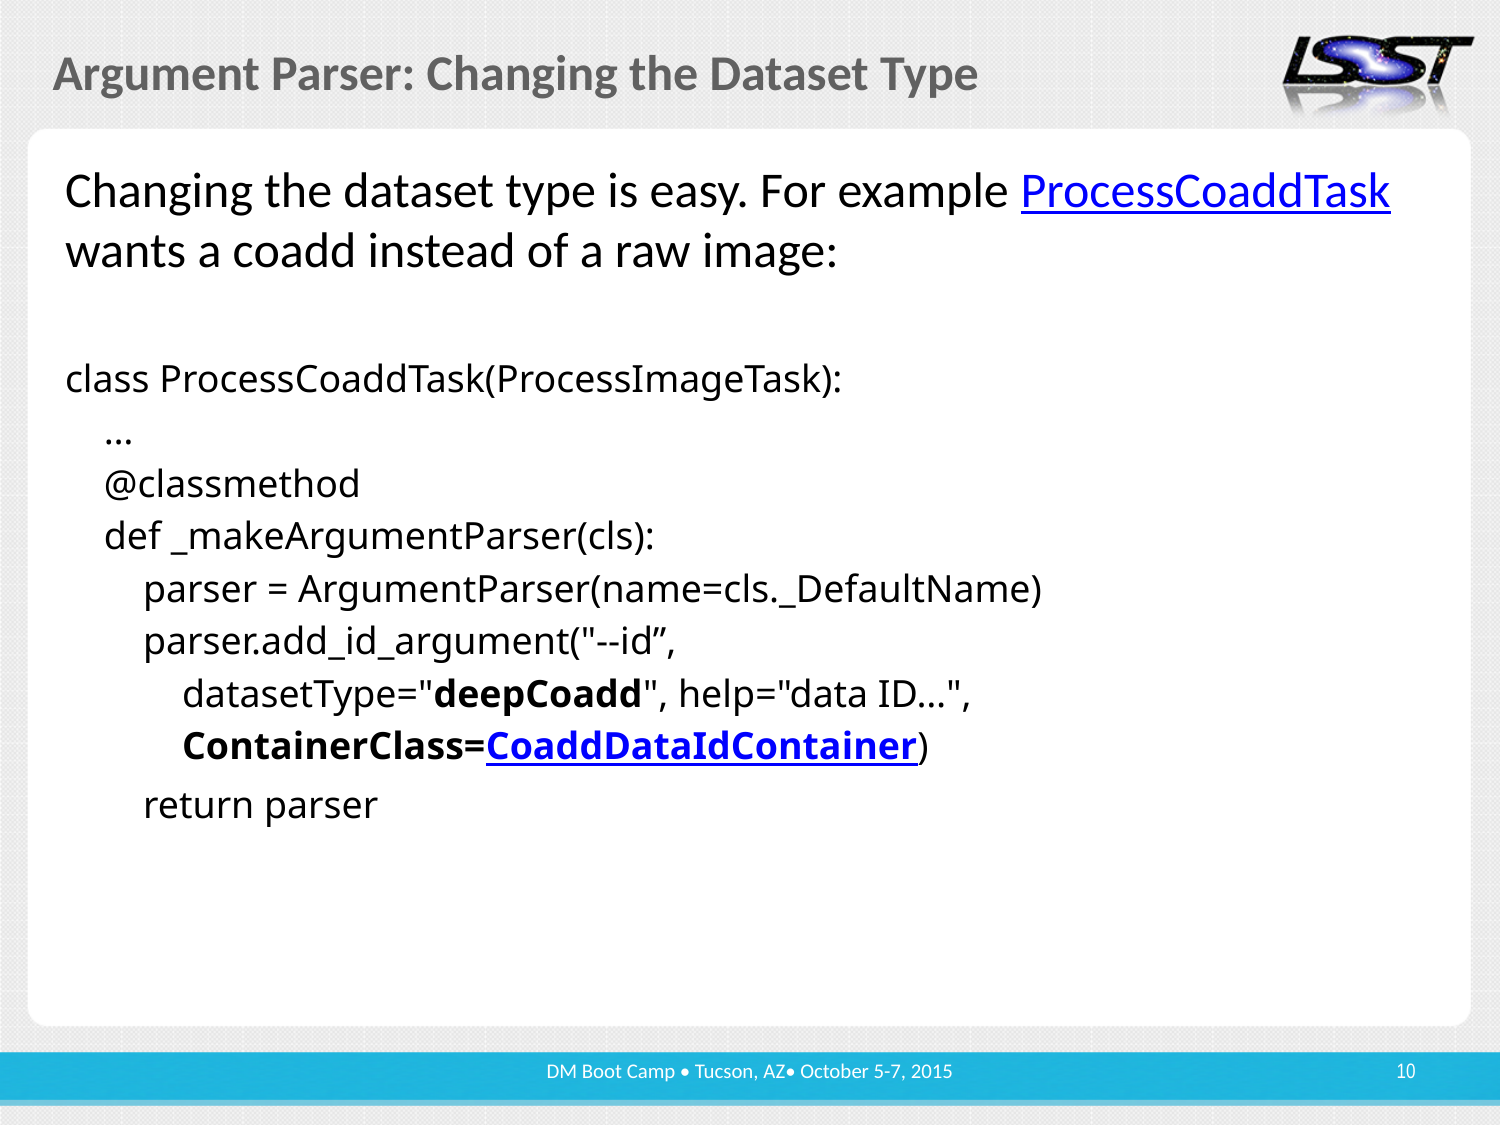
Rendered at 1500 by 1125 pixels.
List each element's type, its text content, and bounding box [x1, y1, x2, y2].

picture [0, 0, 1500, 1125]
title Argument Parser: Changing the Dataset Type [37, 24, 1053, 117]
list Changing the dataset type is easy. For example ProcessCoaddTask wants a coadd instead of a raw image: class ProcessCoaddTask(ProcessImageTask): … @classmethod def _makeArgumentParser(cls): parser = ArgumentParser(name=cls._DefaultName) parser.add_id_argument("--id”, datasetType="deepCoadd", help="data ID…", ContainerClass=CoaddDataIdContainer) return parser [49, 149, 1451, 1001]
